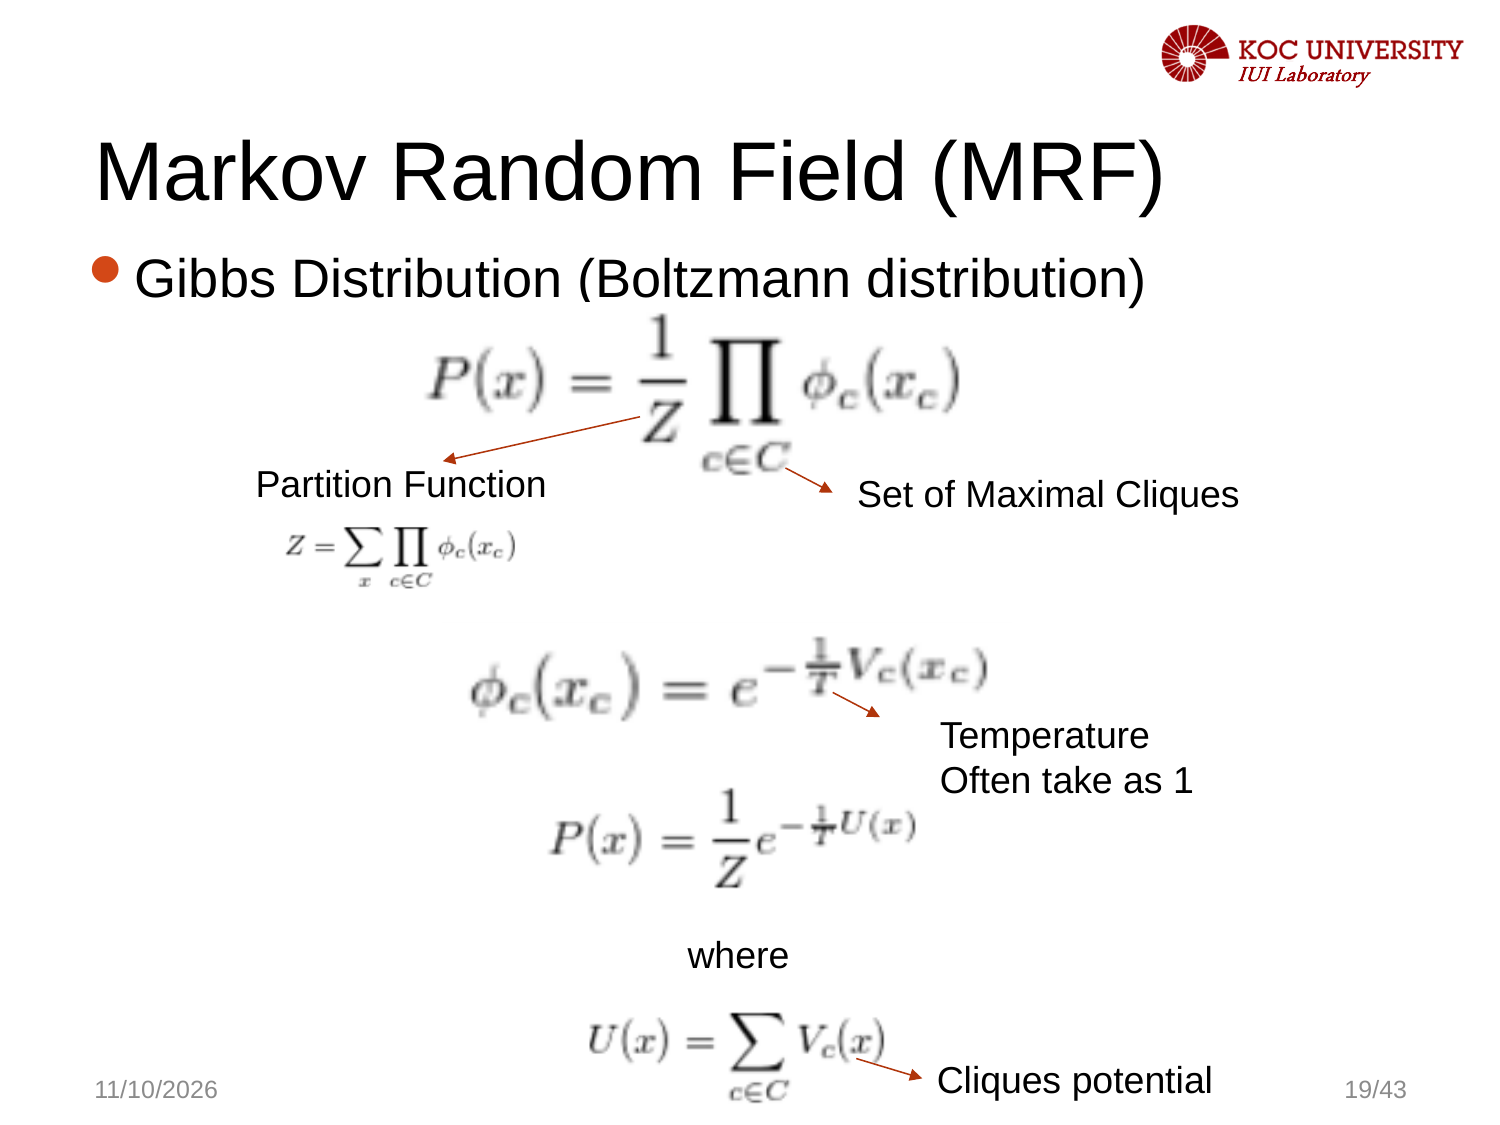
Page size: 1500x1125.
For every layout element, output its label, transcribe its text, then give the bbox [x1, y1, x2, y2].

picture [276, 514, 526, 599]
picture [1160, 23, 1465, 91]
slide_number 19/43 [1084, 1058, 1423, 1119]
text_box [856, 1058, 921, 1080]
text_box Temperature Often take as 1 [925, 704, 1210, 809]
text_box where [672, 924, 805, 984]
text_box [832, 692, 881, 718]
text_box Cliques potential [922, 1048, 1229, 1109]
picture [416, 302, 989, 490]
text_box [442, 416, 641, 462]
list Gibbs Distribution (Boltzmann distribution) [74, 235, 1423, 1027]
text_box Partition Function [240, 452, 562, 513]
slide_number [79, 1058, 417, 1119]
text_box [785, 467, 833, 493]
picture [523, 779, 932, 902]
title Markov Random Field (MRF) [79, 85, 1428, 232]
picture [574, 1007, 903, 1110]
picture [442, 621, 1012, 751]
text_box Set of Maximal Cliques [842, 462, 1255, 523]
